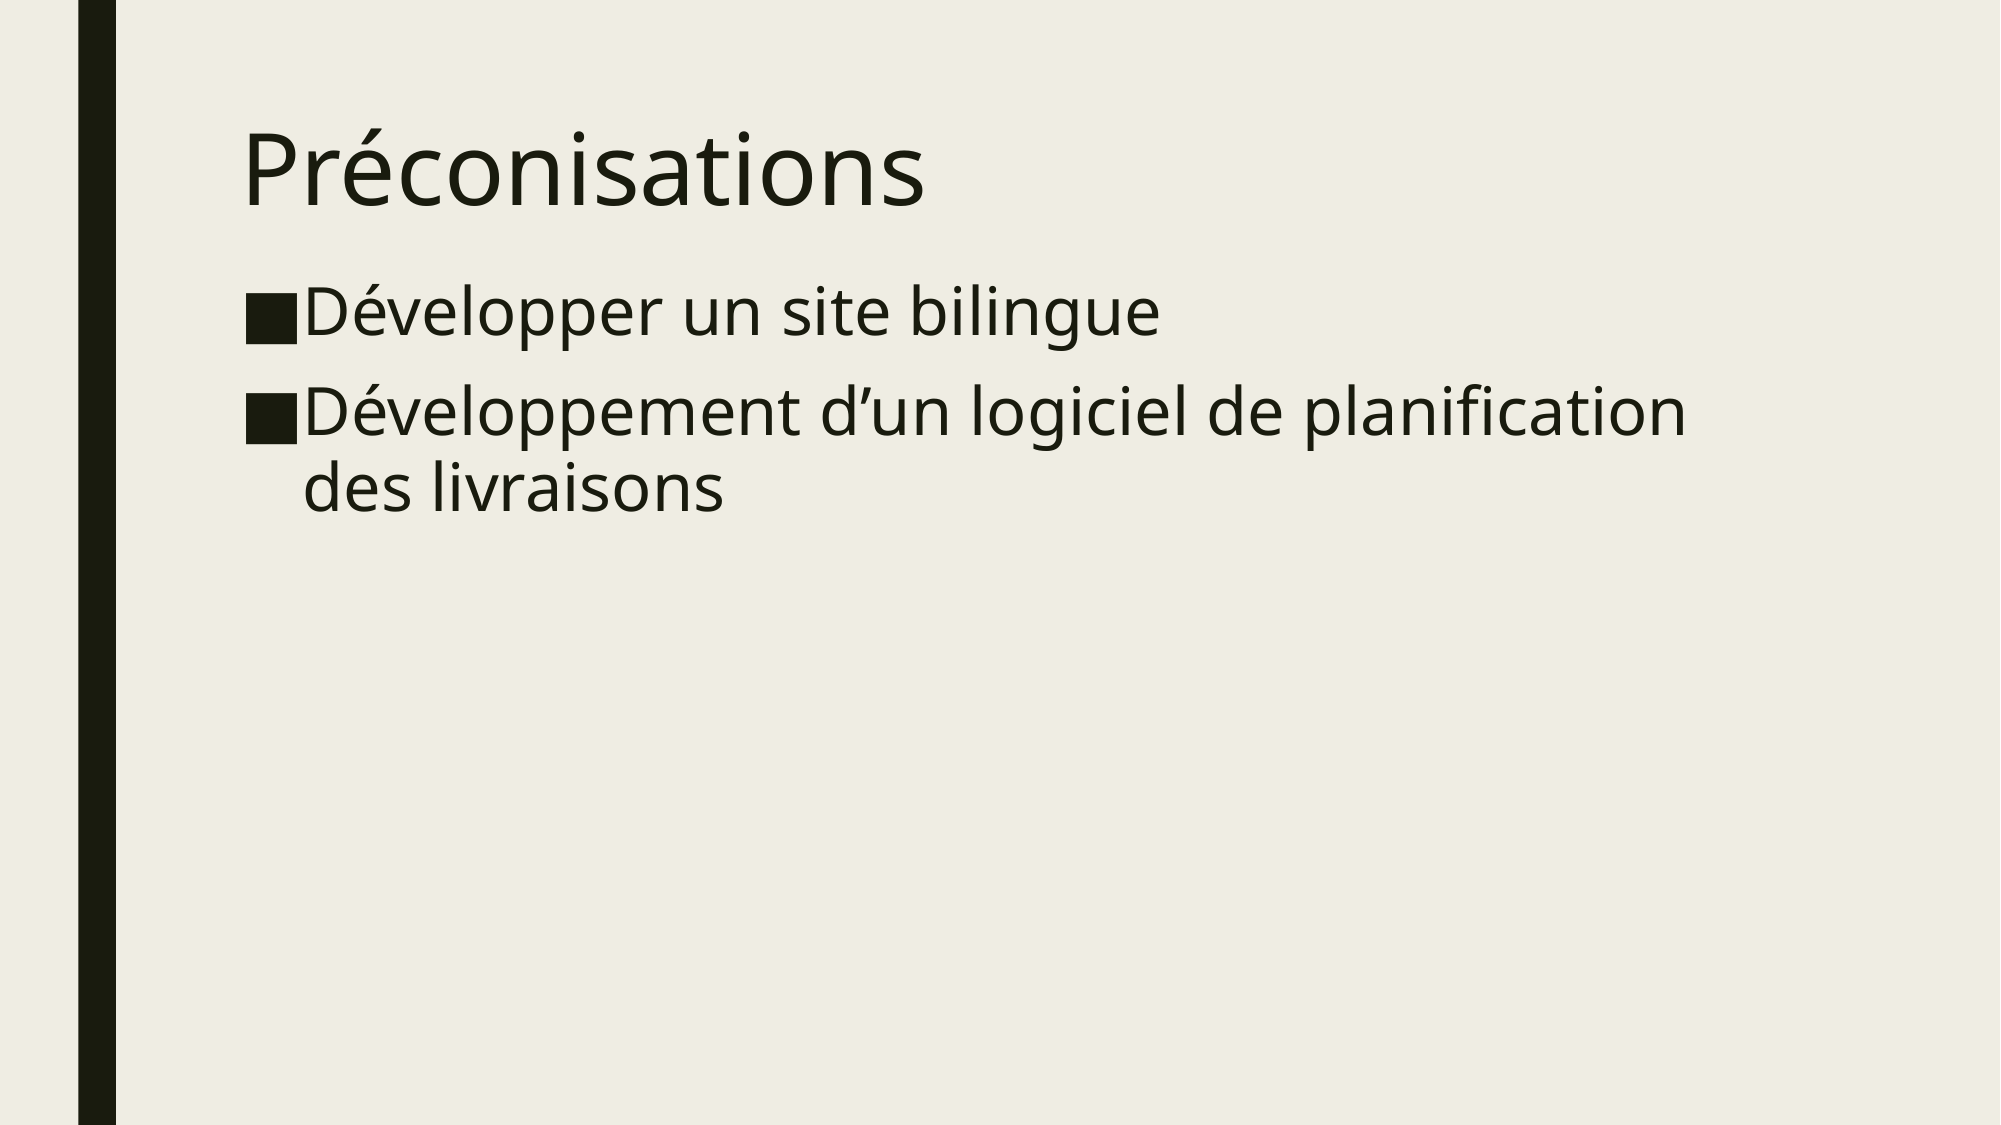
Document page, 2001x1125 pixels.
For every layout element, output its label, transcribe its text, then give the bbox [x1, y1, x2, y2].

list Développer un site bilingue Développement d’un logiciel de planification des livraisons [225, 267, 1800, 997]
title Préconisations [225, 112, 1800, 267]
